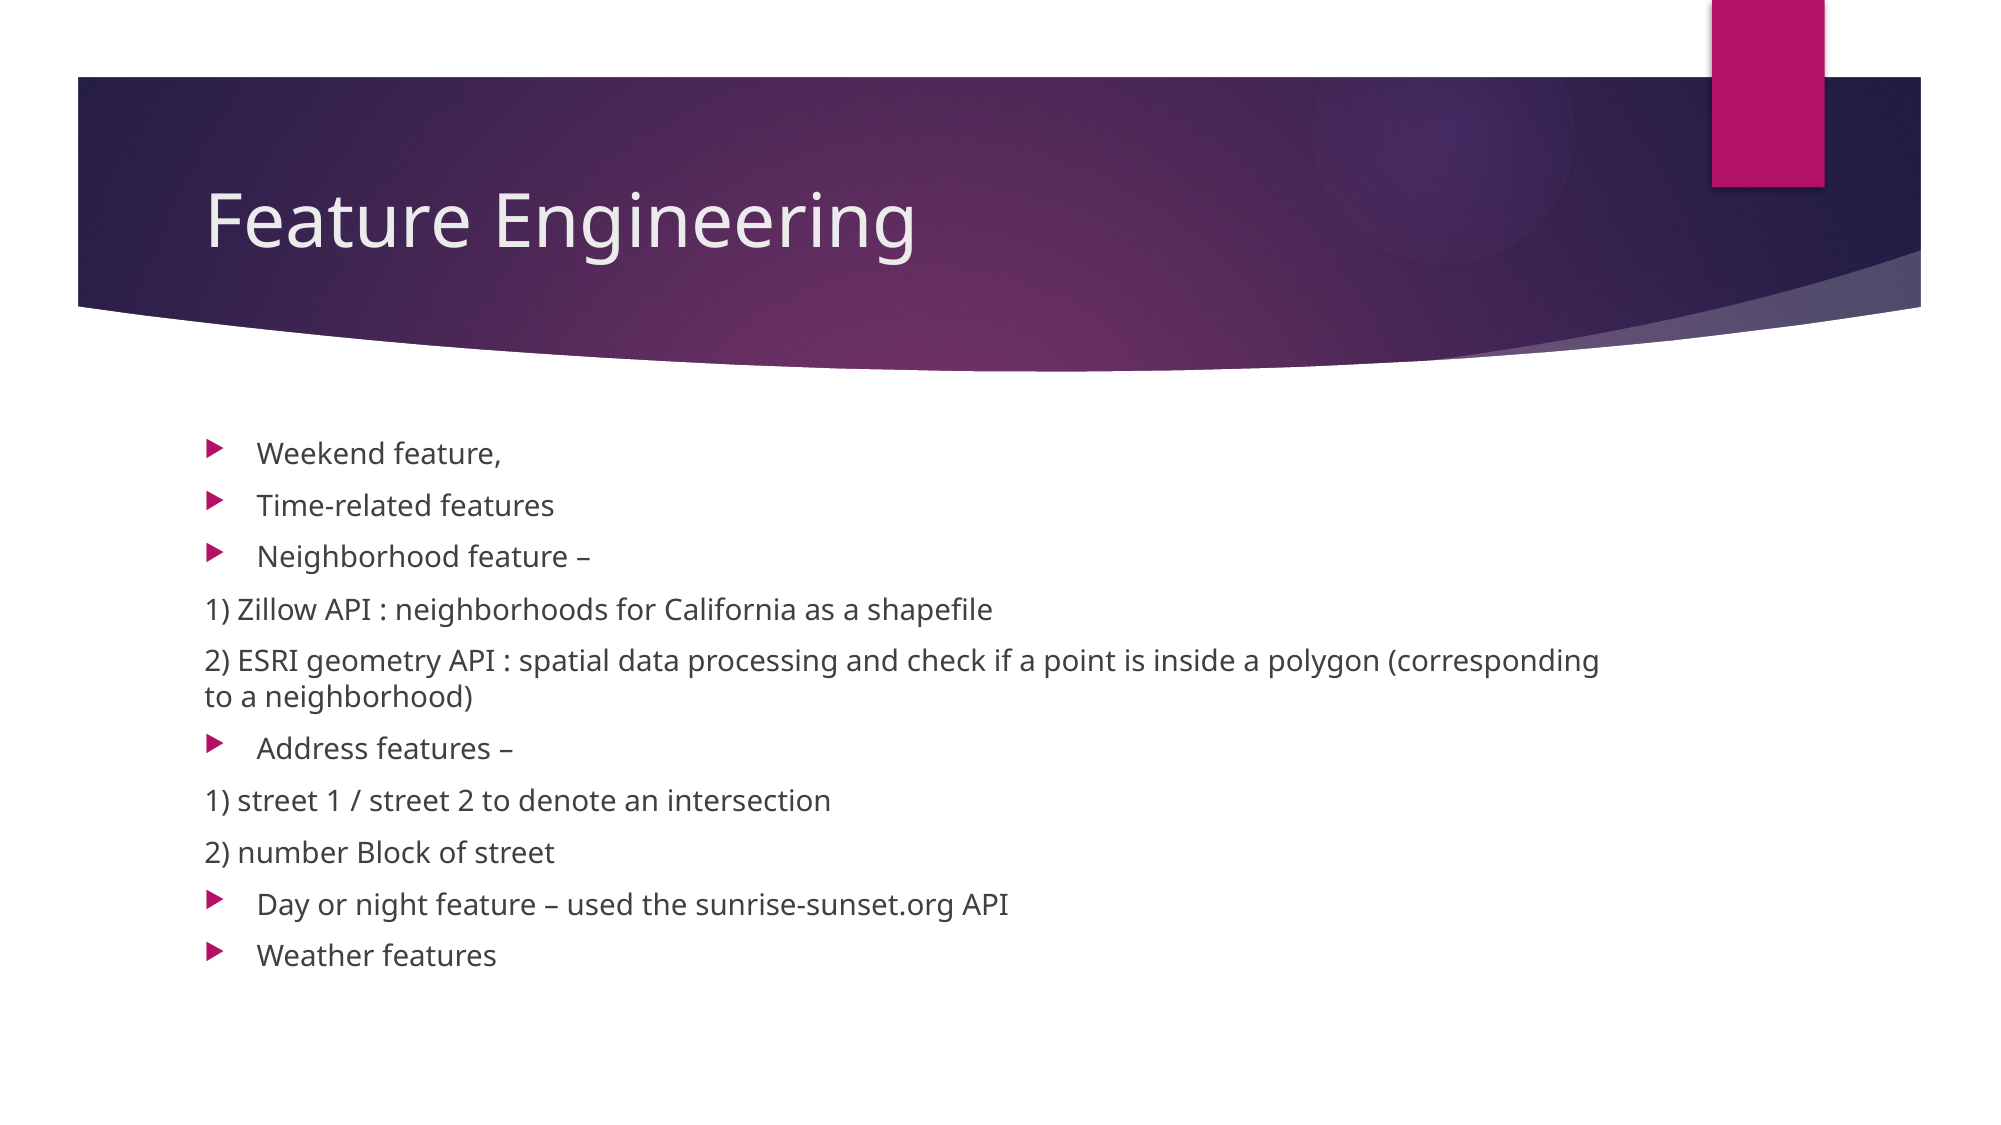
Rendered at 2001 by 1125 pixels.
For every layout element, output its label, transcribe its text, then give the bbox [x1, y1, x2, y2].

list Weekend feature, Time-related features Neighborhood feature – 1) Zillow API : neighborhoods for California as a shapefile 2) ESRI geometry API : spatial data processing and check if a point is inside a polygon (corresponding to a neighborhood) Address features – 1) street 1 / street 2 to denote an intersection 2) number Block of street Day or night feature – used the sunrise-sunset.org API Weather features [189, 427, 1638, 988]
title Feature Engineering [189, 159, 1627, 276]
